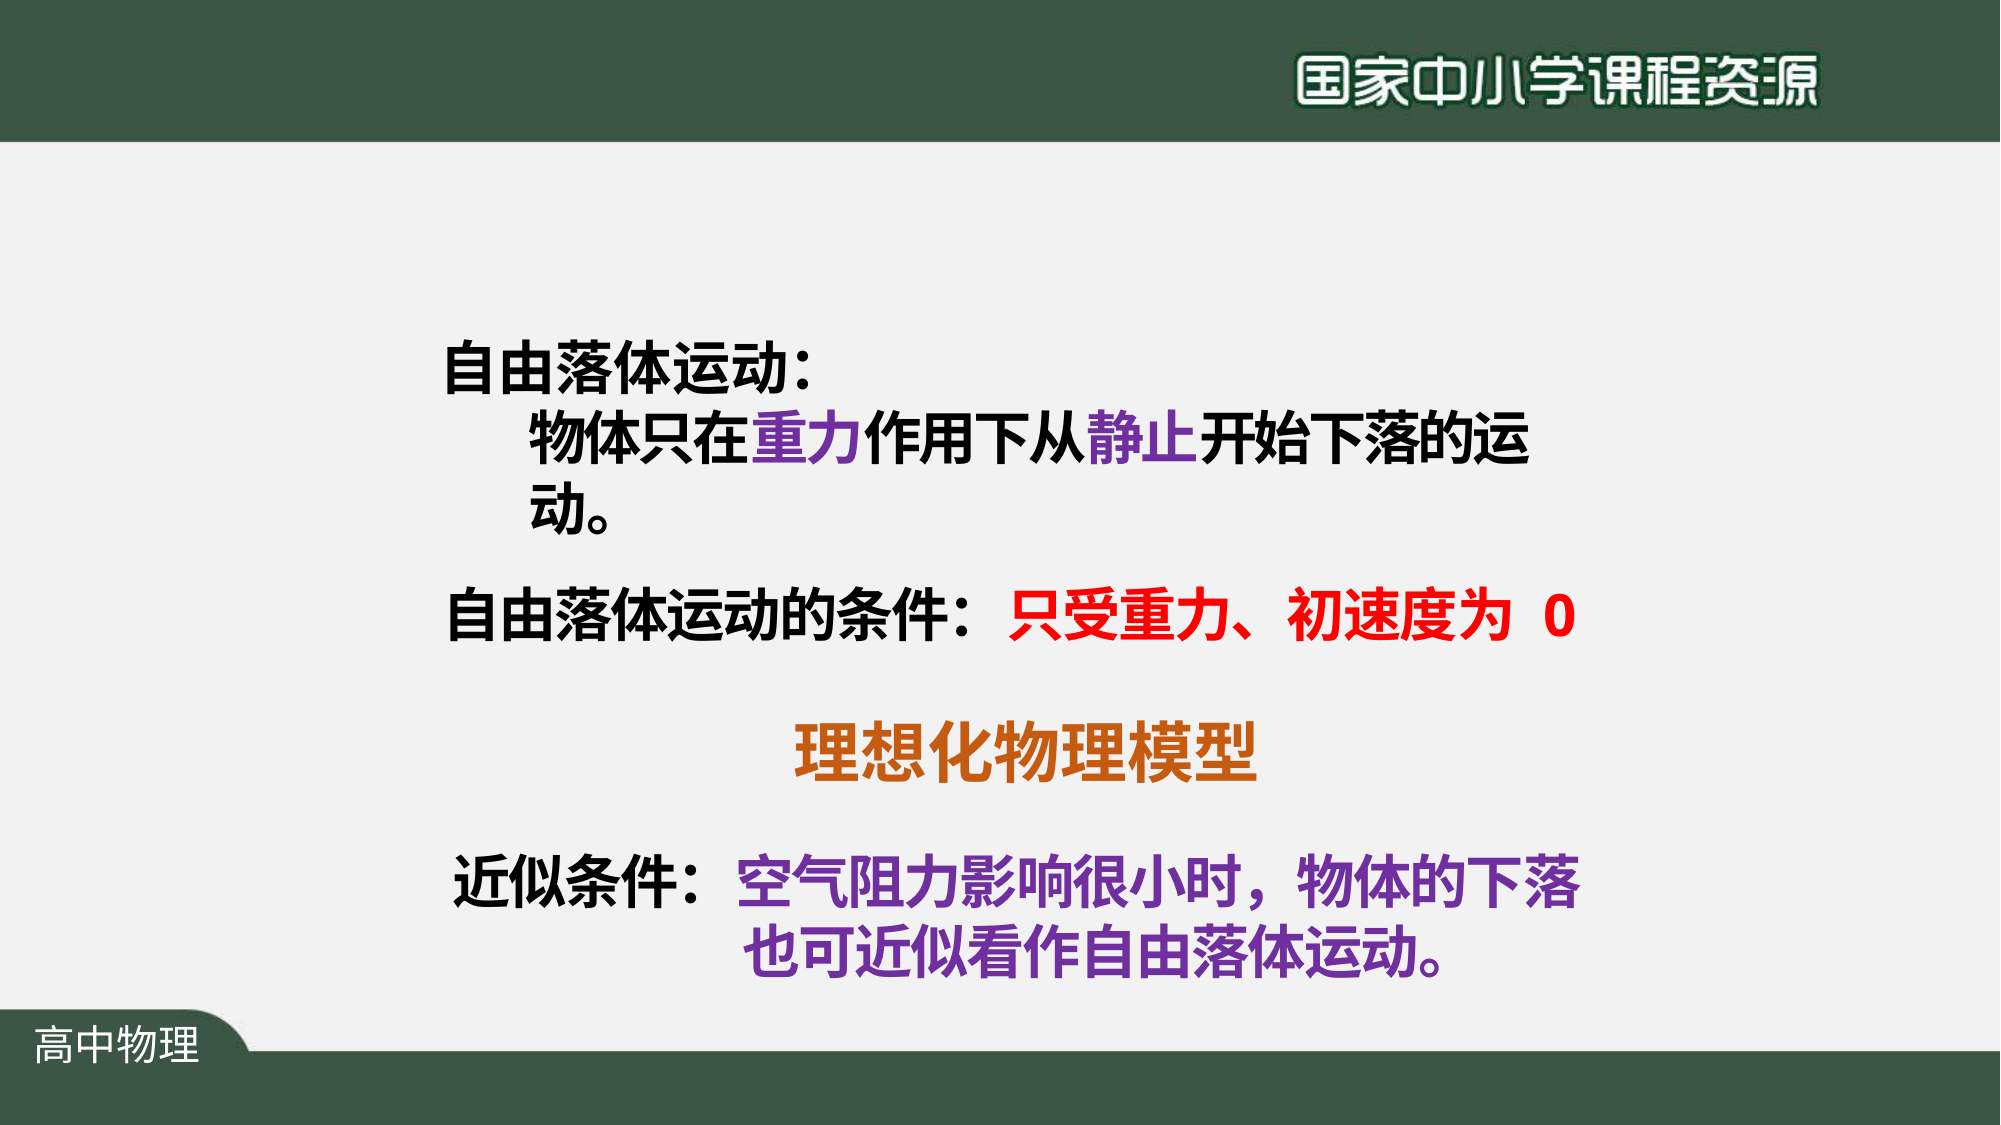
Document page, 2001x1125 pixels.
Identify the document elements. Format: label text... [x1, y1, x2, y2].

footer 高中物理 [31, 1013, 202, 1125]
title 自由落体运动： 物体只在重力作用下从静止开始下落的运动。 [437, 329, 1632, 520]
text_box 自由落体运动的条件：只受重力、初速度为 0 理想化物理模型 近似条件：空气阻力影响很小时，物体的下落 也可近似看作自由落体运动。 [440, 576, 1584, 986]
picture [0, 0, 2000, 1125]
